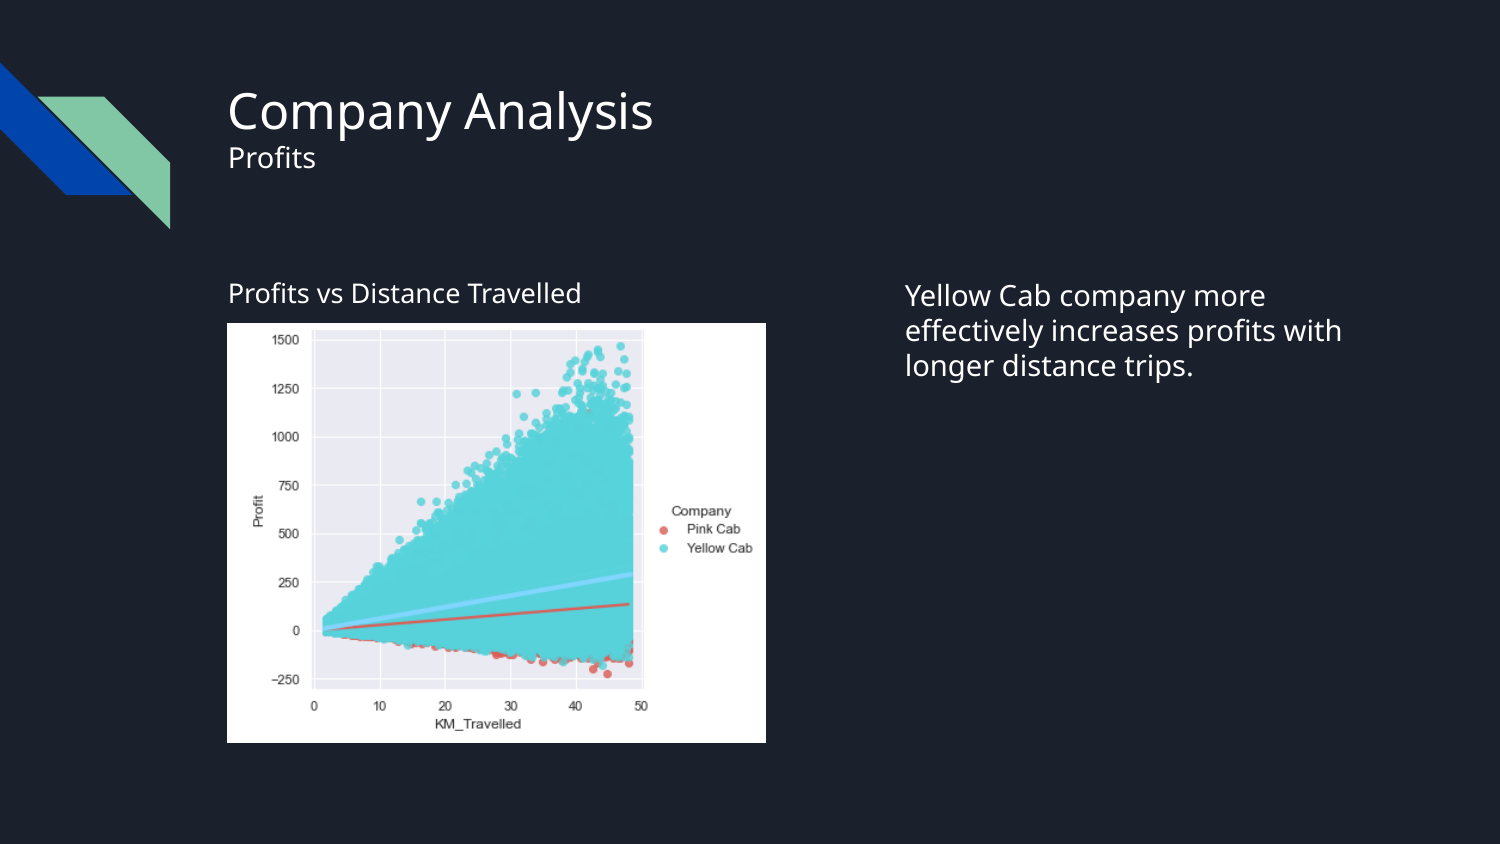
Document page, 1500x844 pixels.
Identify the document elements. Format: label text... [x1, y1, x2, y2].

picture [227, 323, 766, 743]
text_box Yellow Cab company more effectively increases profits with longer distance trips. [889, 262, 1394, 433]
list Profits vs Distance Travelled [212, 257, 797, 735]
title Company Analysis Profits [212, 64, 1368, 215]
